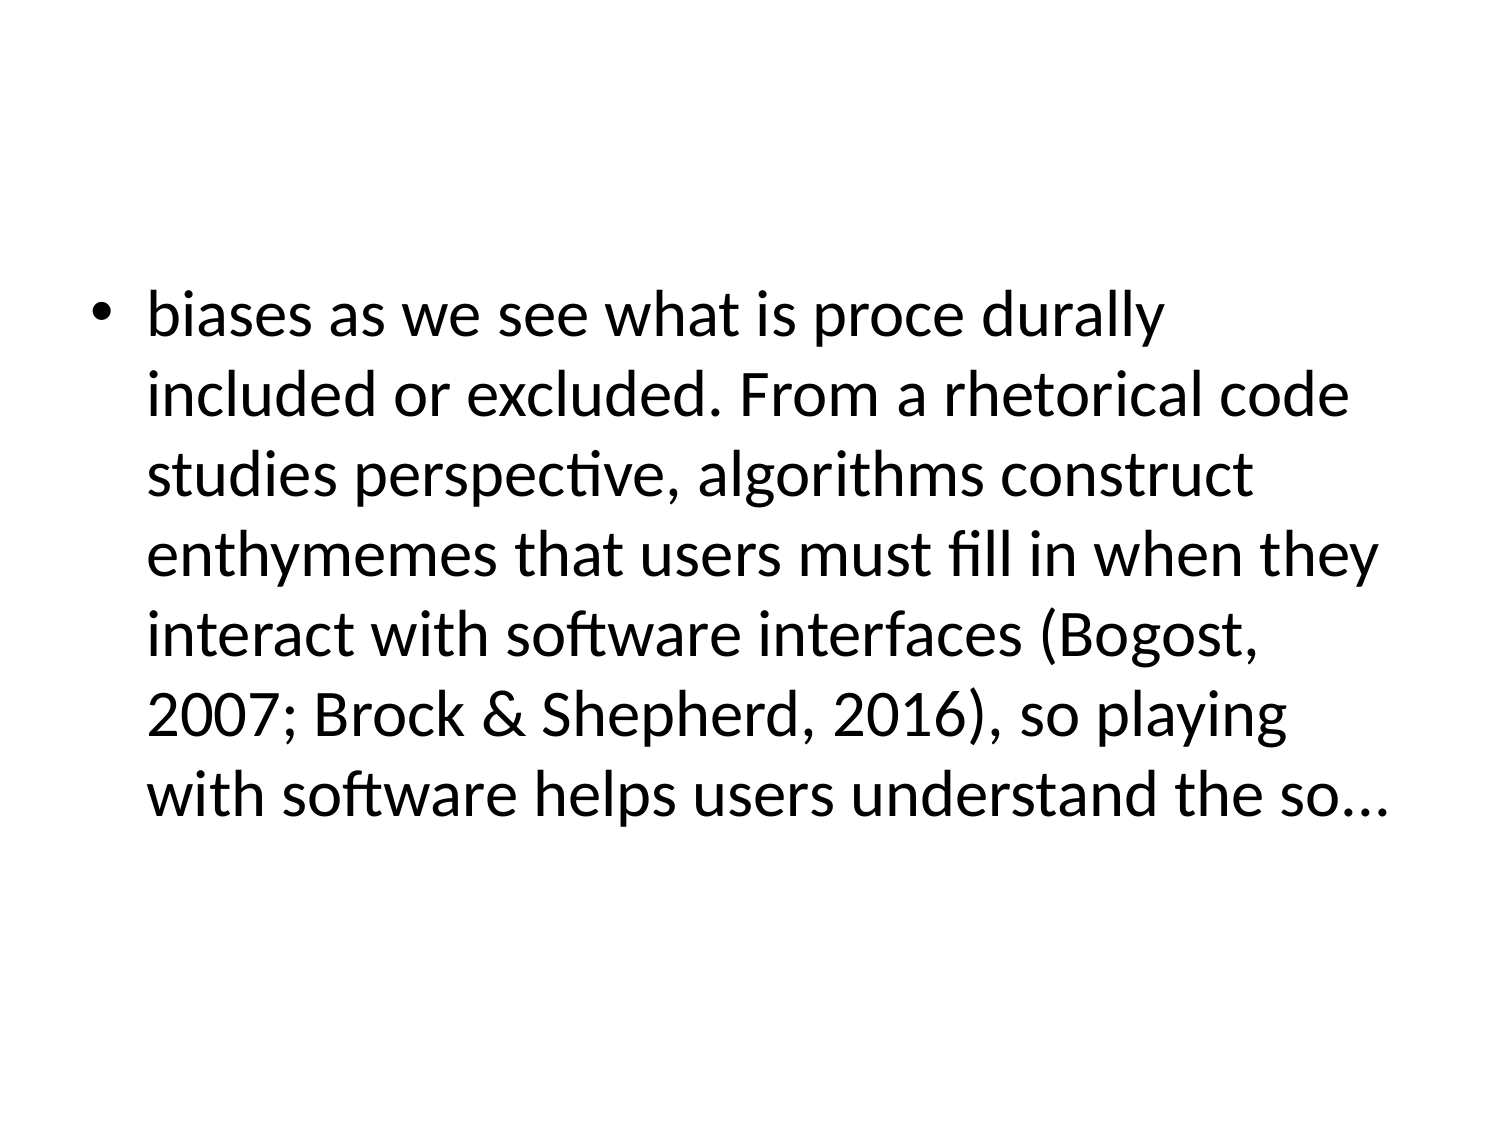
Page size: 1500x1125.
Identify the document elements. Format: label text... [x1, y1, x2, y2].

list biases as we see what is proce­ durally included or excluded. From a rhetorical code studies perspective, algorithms construct enthymemes that users must fill in when they interact with software interfaces (Bogost, 2007; Brock & Shepherd, 2016), so playing with software helps users understand the so... [75, 262, 1425, 1005]
